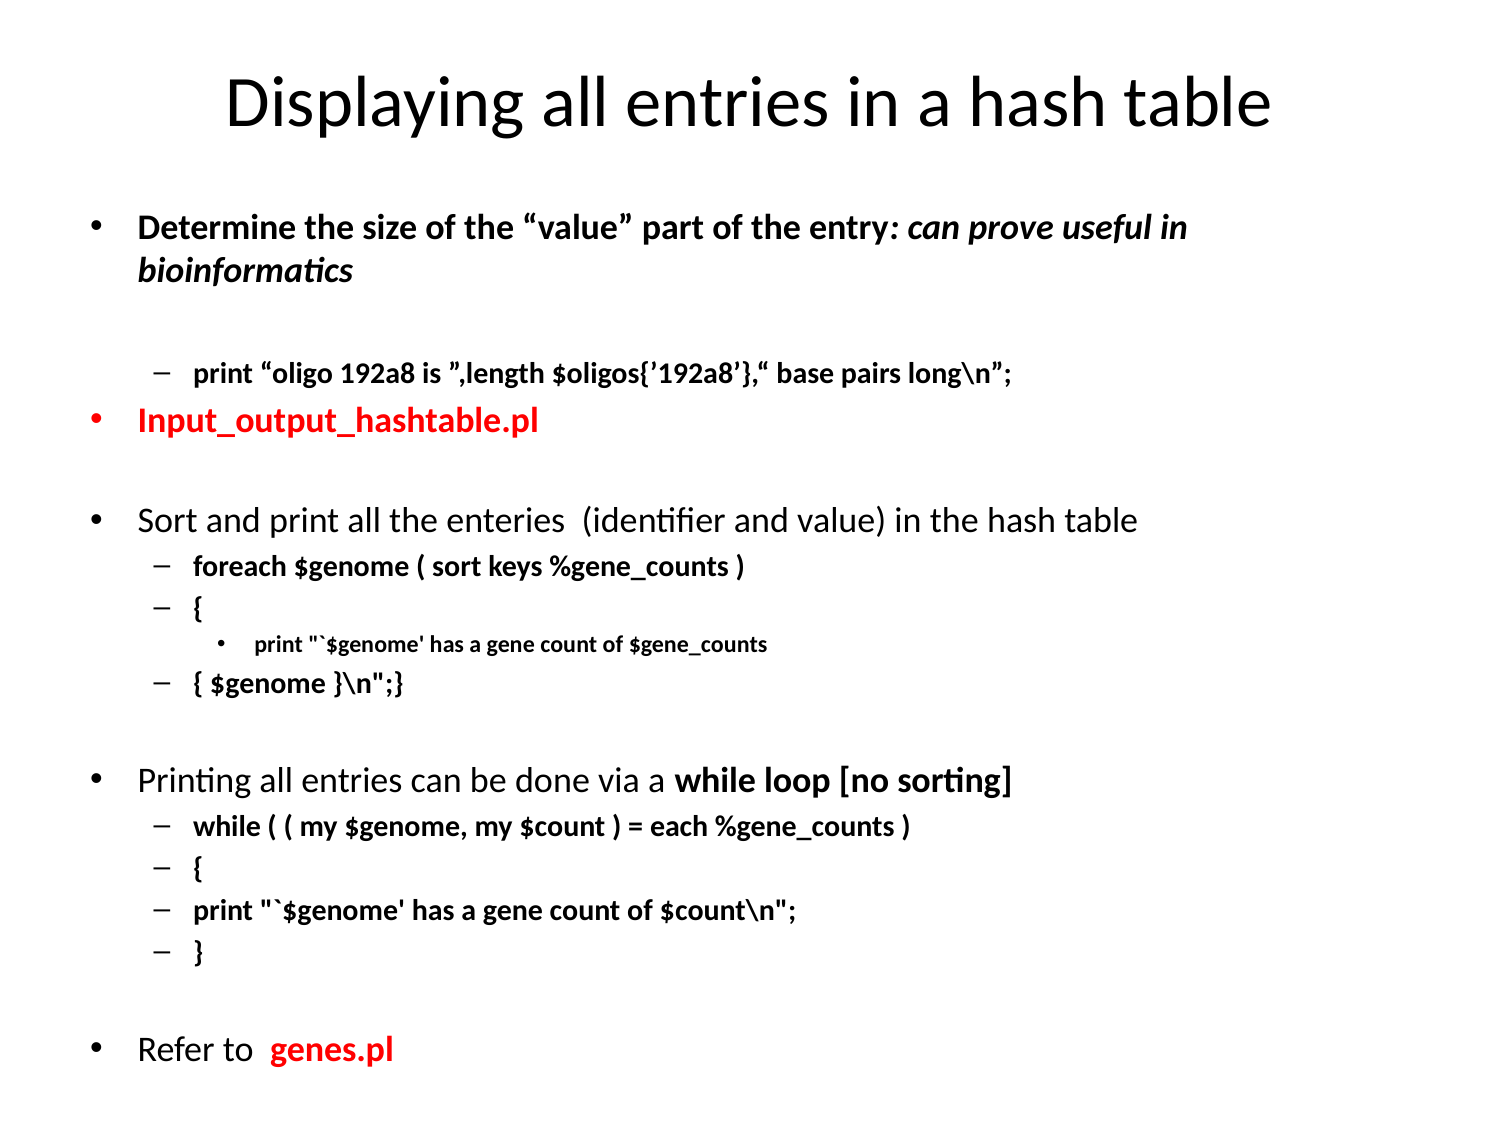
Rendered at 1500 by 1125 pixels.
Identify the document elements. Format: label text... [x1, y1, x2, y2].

list Determine the size of the “value” part of the entry: can prove useful in bioinformatics print “oligo 192a8 is ”,length $oligos{’192a8’},“ base pairs long\n”; Input_output_hashtable.pl Sort and print all the enteries (identifier and value) in the hash table foreach $genome ( sort keys %gene_counts ) { print "`$genome' has a gene count of $gene_counts { $genome }\n";} Printing all entries can be done via a while loop [no sorting] while ( ( my $genome, my $count ) = each %gene_counts ) { print "`$genome' has a gene count of $count\n"; } Refer to genes.pl [75, 196, 1425, 1083]
title Displaying all entries in a hash table [75, 45, 1425, 149]
